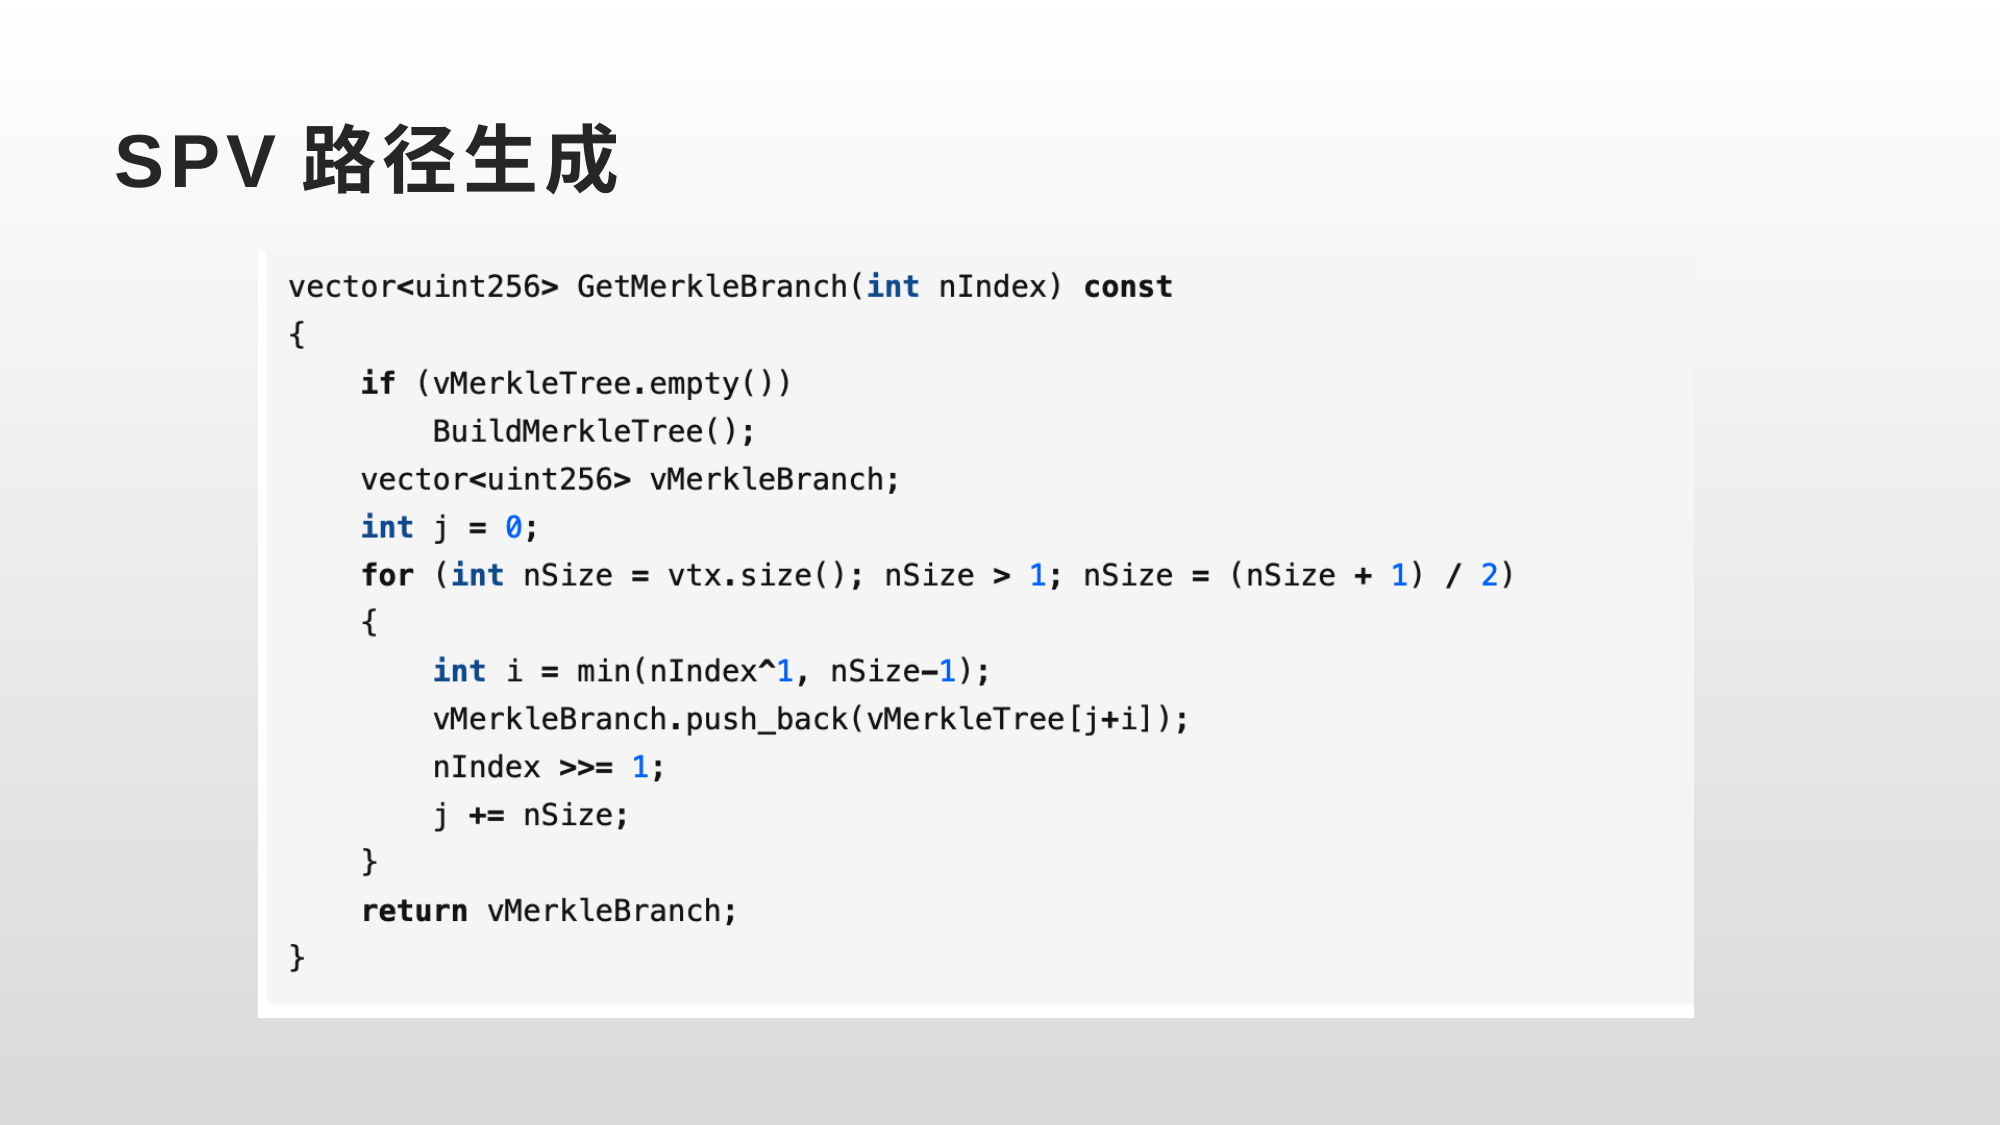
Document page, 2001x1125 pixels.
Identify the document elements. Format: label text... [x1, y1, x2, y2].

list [258, 251, 1694, 1019]
title SPV路径生成 [99, 99, 1900, 216]
